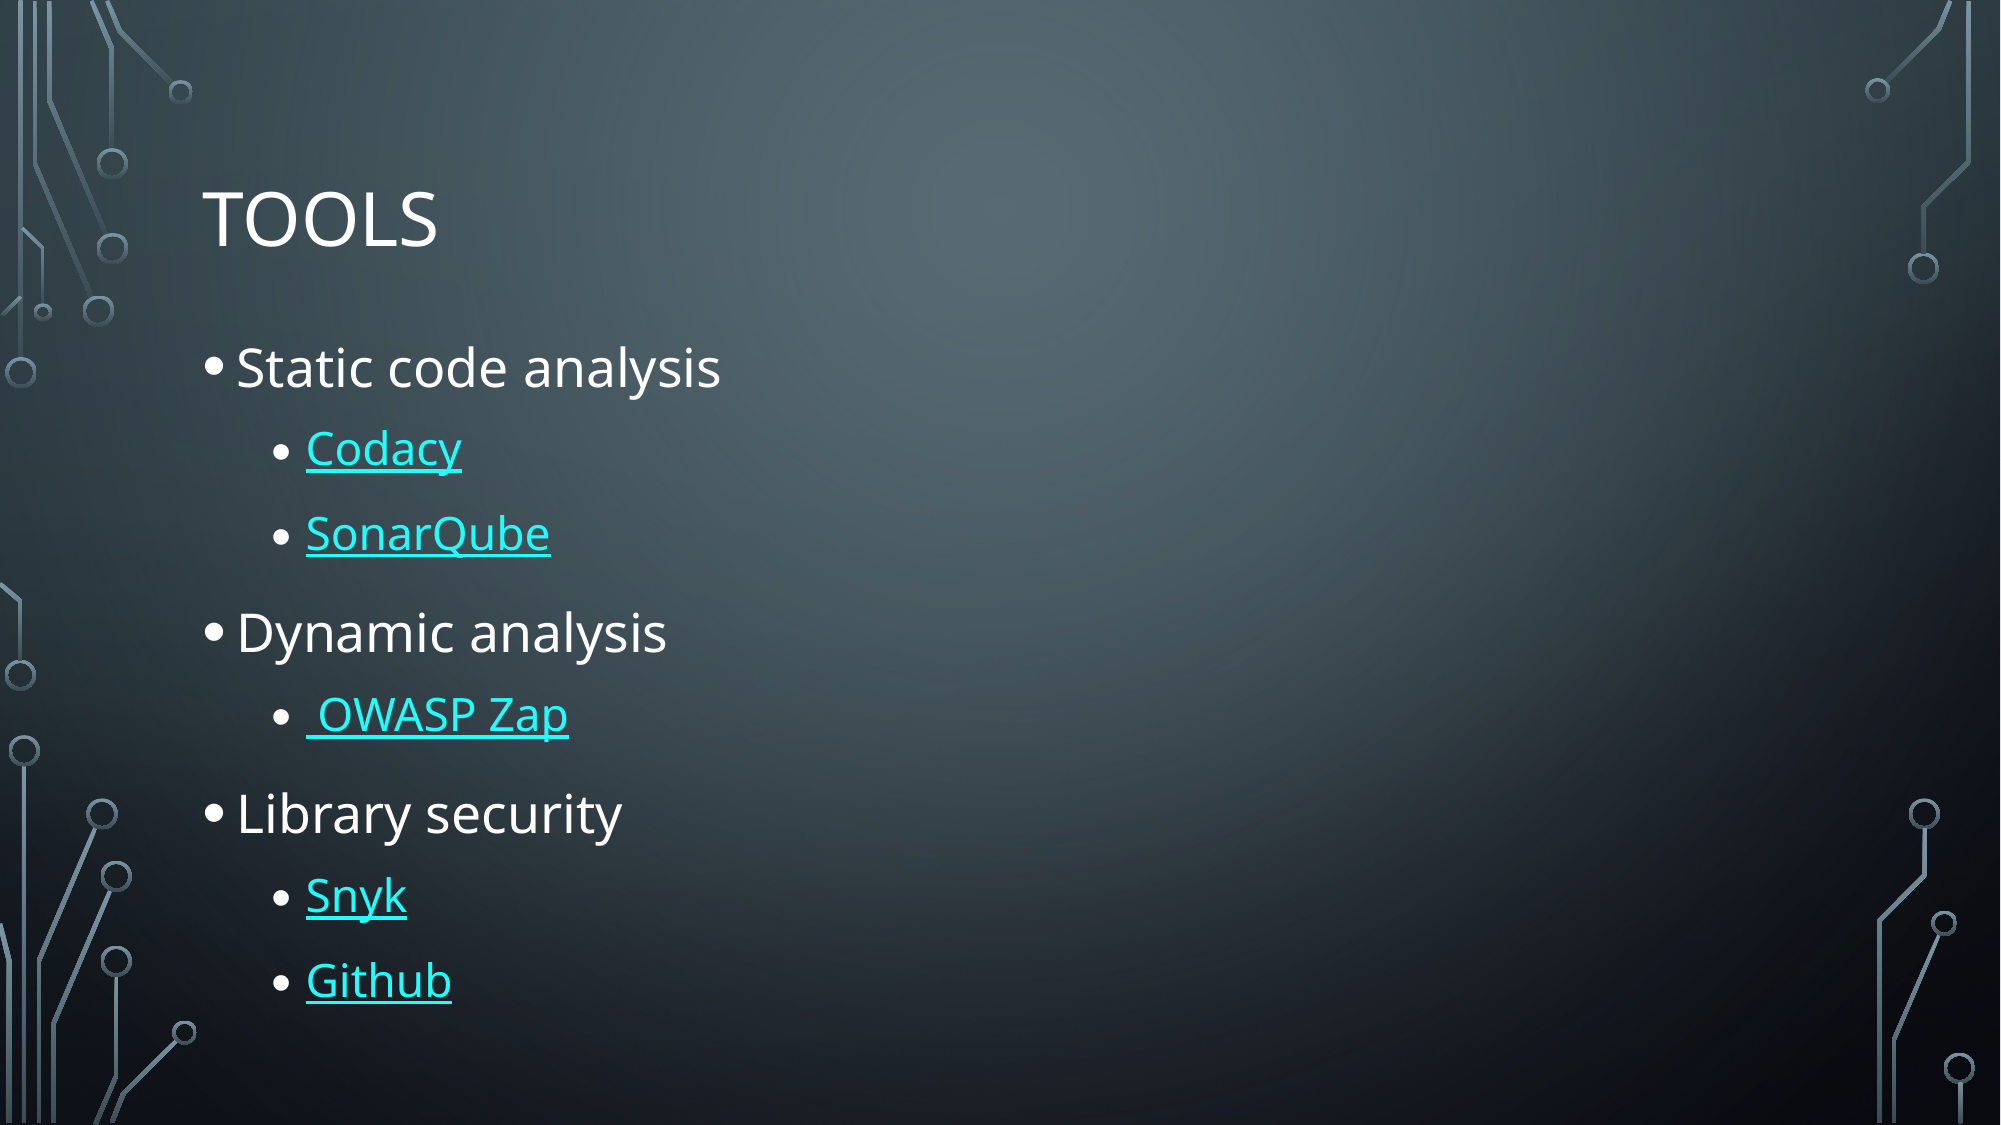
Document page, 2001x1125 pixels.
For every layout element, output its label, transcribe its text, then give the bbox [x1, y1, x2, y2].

list Static code analysis Codacy SonarQube Dynamic analysis OWASP Zap Library security Snyk Github [187, 313, 1813, 1024]
title Tools [187, 101, 1813, 313]
